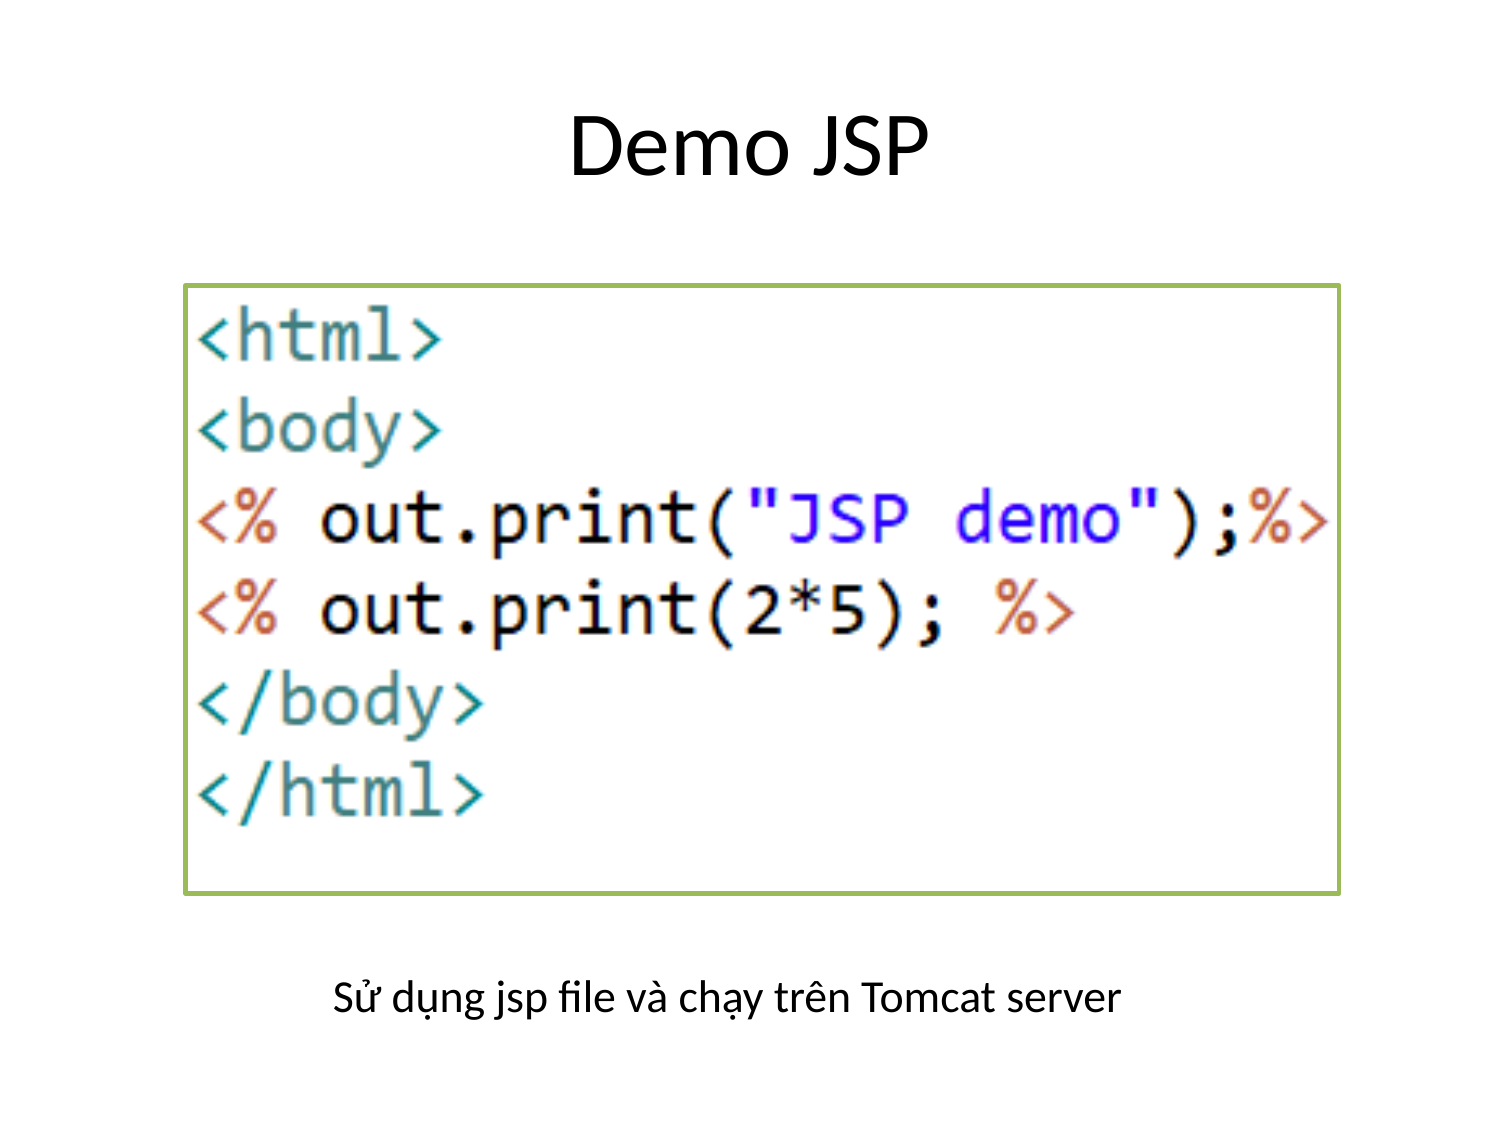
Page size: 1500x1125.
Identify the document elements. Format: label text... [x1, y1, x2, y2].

text_box Sử dụng jsp file và chạy trên Tomcat server [318, 959, 1138, 1029]
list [187, 287, 1338, 892]
title Demo JSP [75, 45, 1425, 233]
